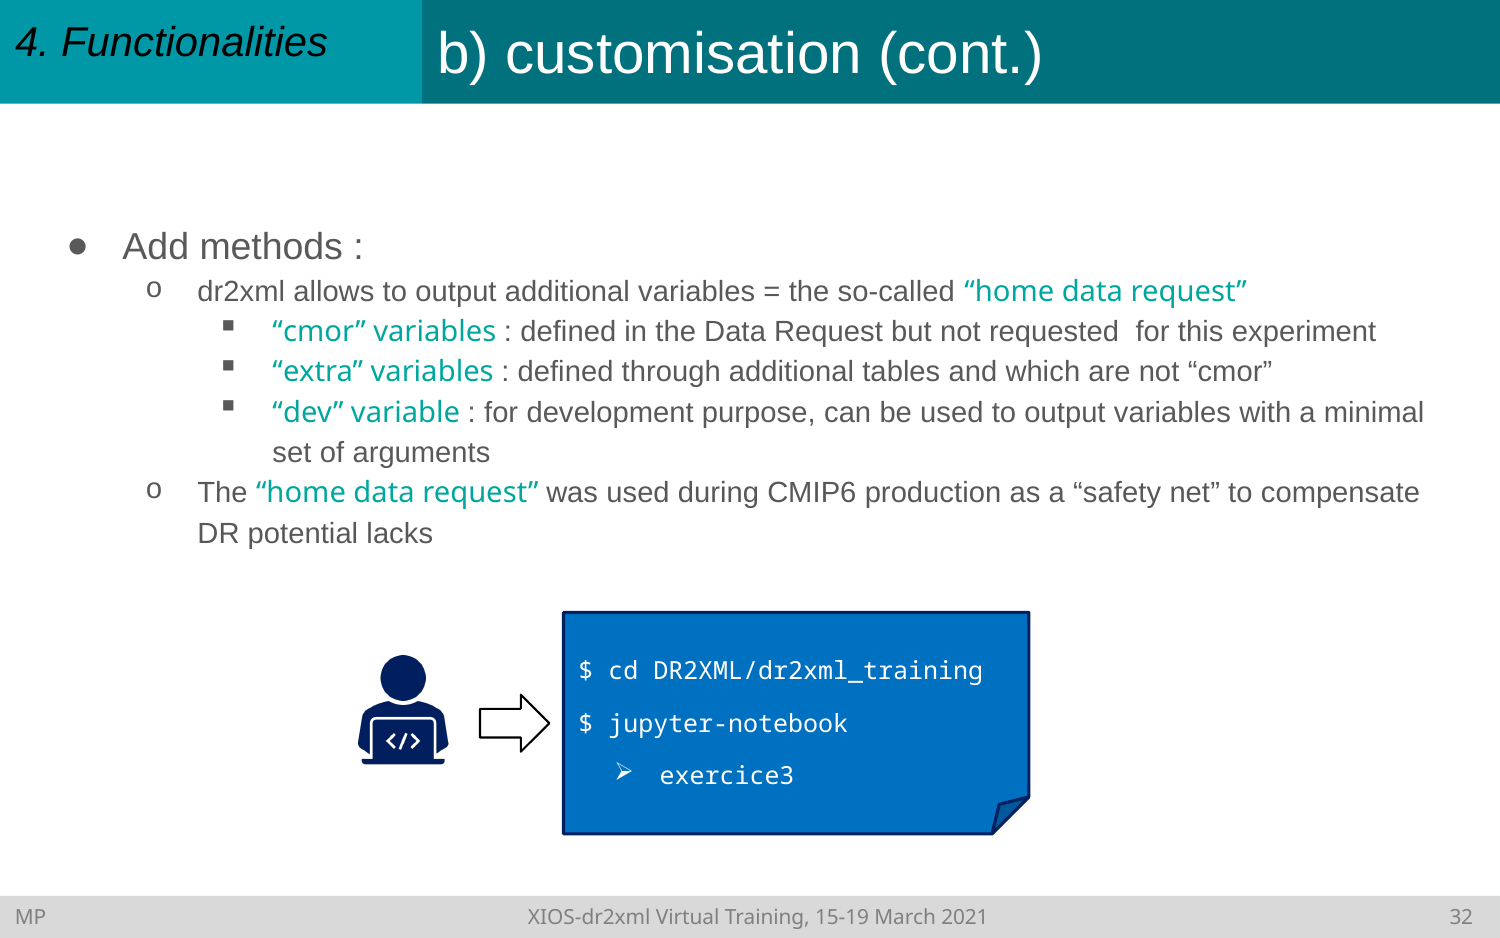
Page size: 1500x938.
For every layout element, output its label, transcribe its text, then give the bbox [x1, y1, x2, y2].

text_box MP XIOS-dr2xml Virtual Training, 15-19 March 2021 31 [0, 895, 1500, 938]
text_box $ cd DR2XML/dr2xml_training $ jupyter-notebook exercice3 [561, 610, 1032, 837]
title b) customisation (cont.) [423, 0, 1500, 104]
list Add methods : dr2xml allows to output additional variables = the so-called “home data request” “cmor” variables : defined in the Data Request but not requested for this experiment “extra” variables : defined through additional tables and which are not “cmor” “dev” variable : for development purpose, can be used to output variables with a minimal set of arguments The “home data request” was used during CMIP6 production as a “safety net” to compensate DR potential lacks [32, 200, 1478, 582]
picture [334, 635, 472, 772]
text_box [477, 692, 552, 754]
text_box 4. Functionalities [0, 0, 423, 104]
